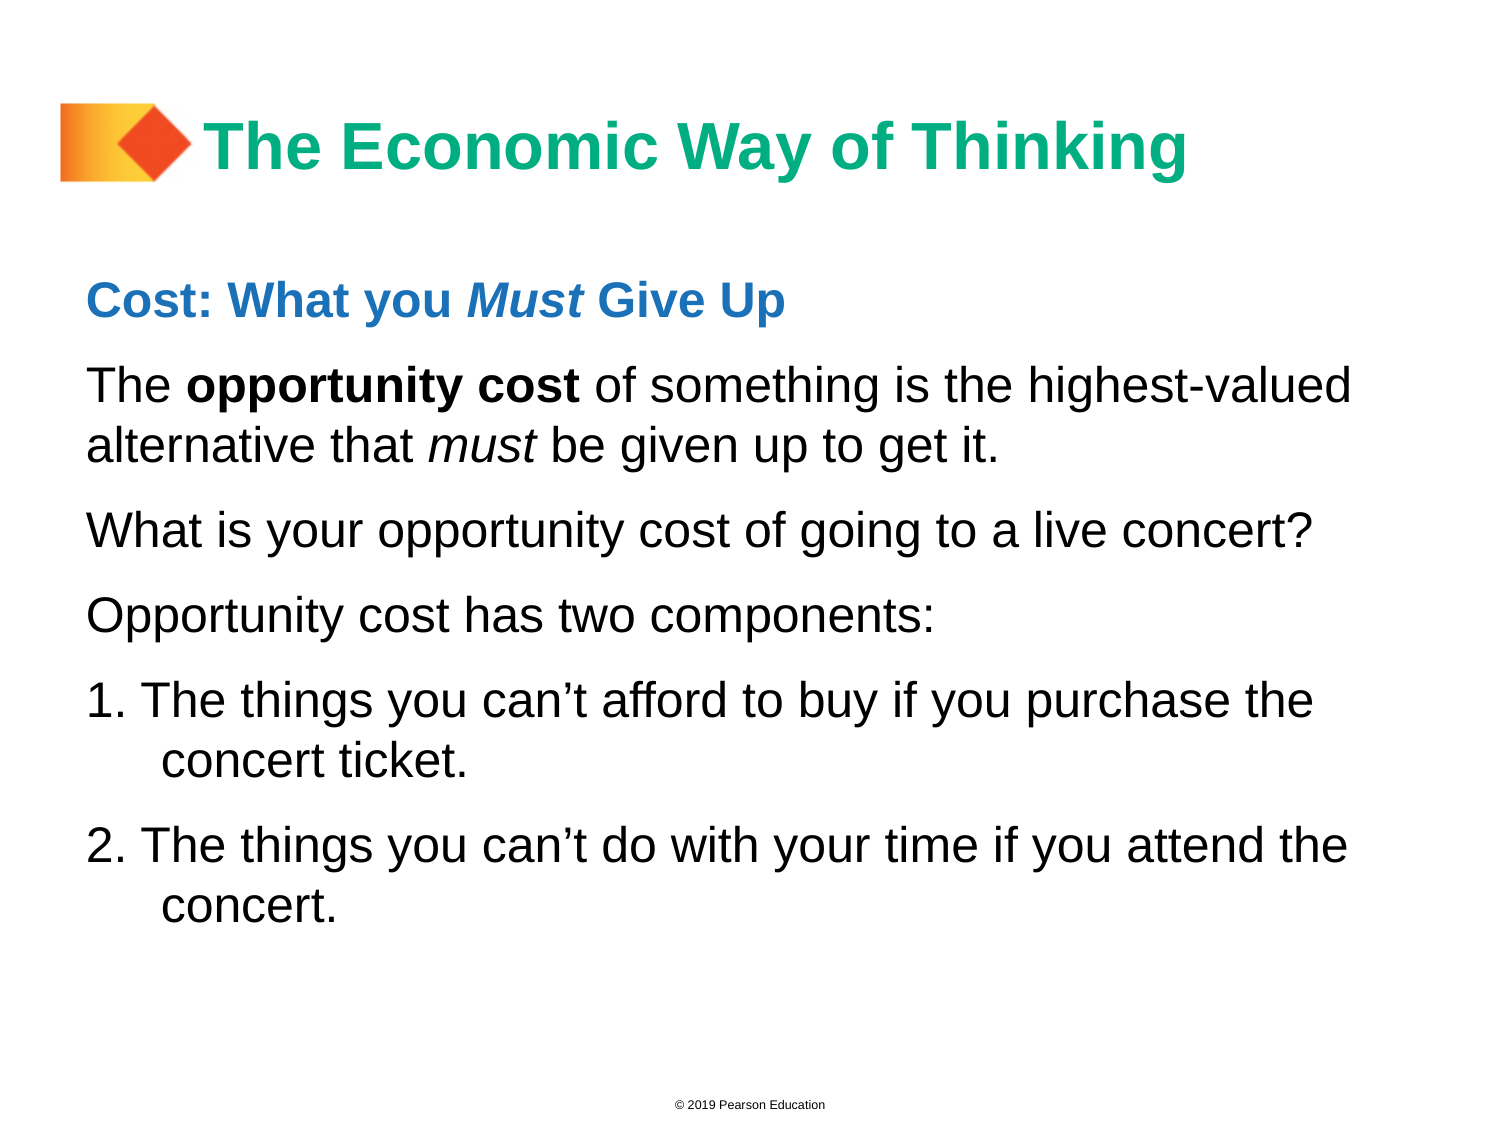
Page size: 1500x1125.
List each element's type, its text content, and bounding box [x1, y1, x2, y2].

picture [59, 102, 188, 184]
list Cost: What you Must Give Up The opportunity cost of something is the highest-valued alternative that must be given up to get it. What is your opportunity cost of going to a live concert? Opportunity cost has two components: 1. The things you can’t afford to buy if you purchase the concert ticket. 2. The things you can’t do with your time if you attend the concert. [59, 259, 1410, 1003]
title The Economic Way of Thinking [188, 50, 1364, 236]
